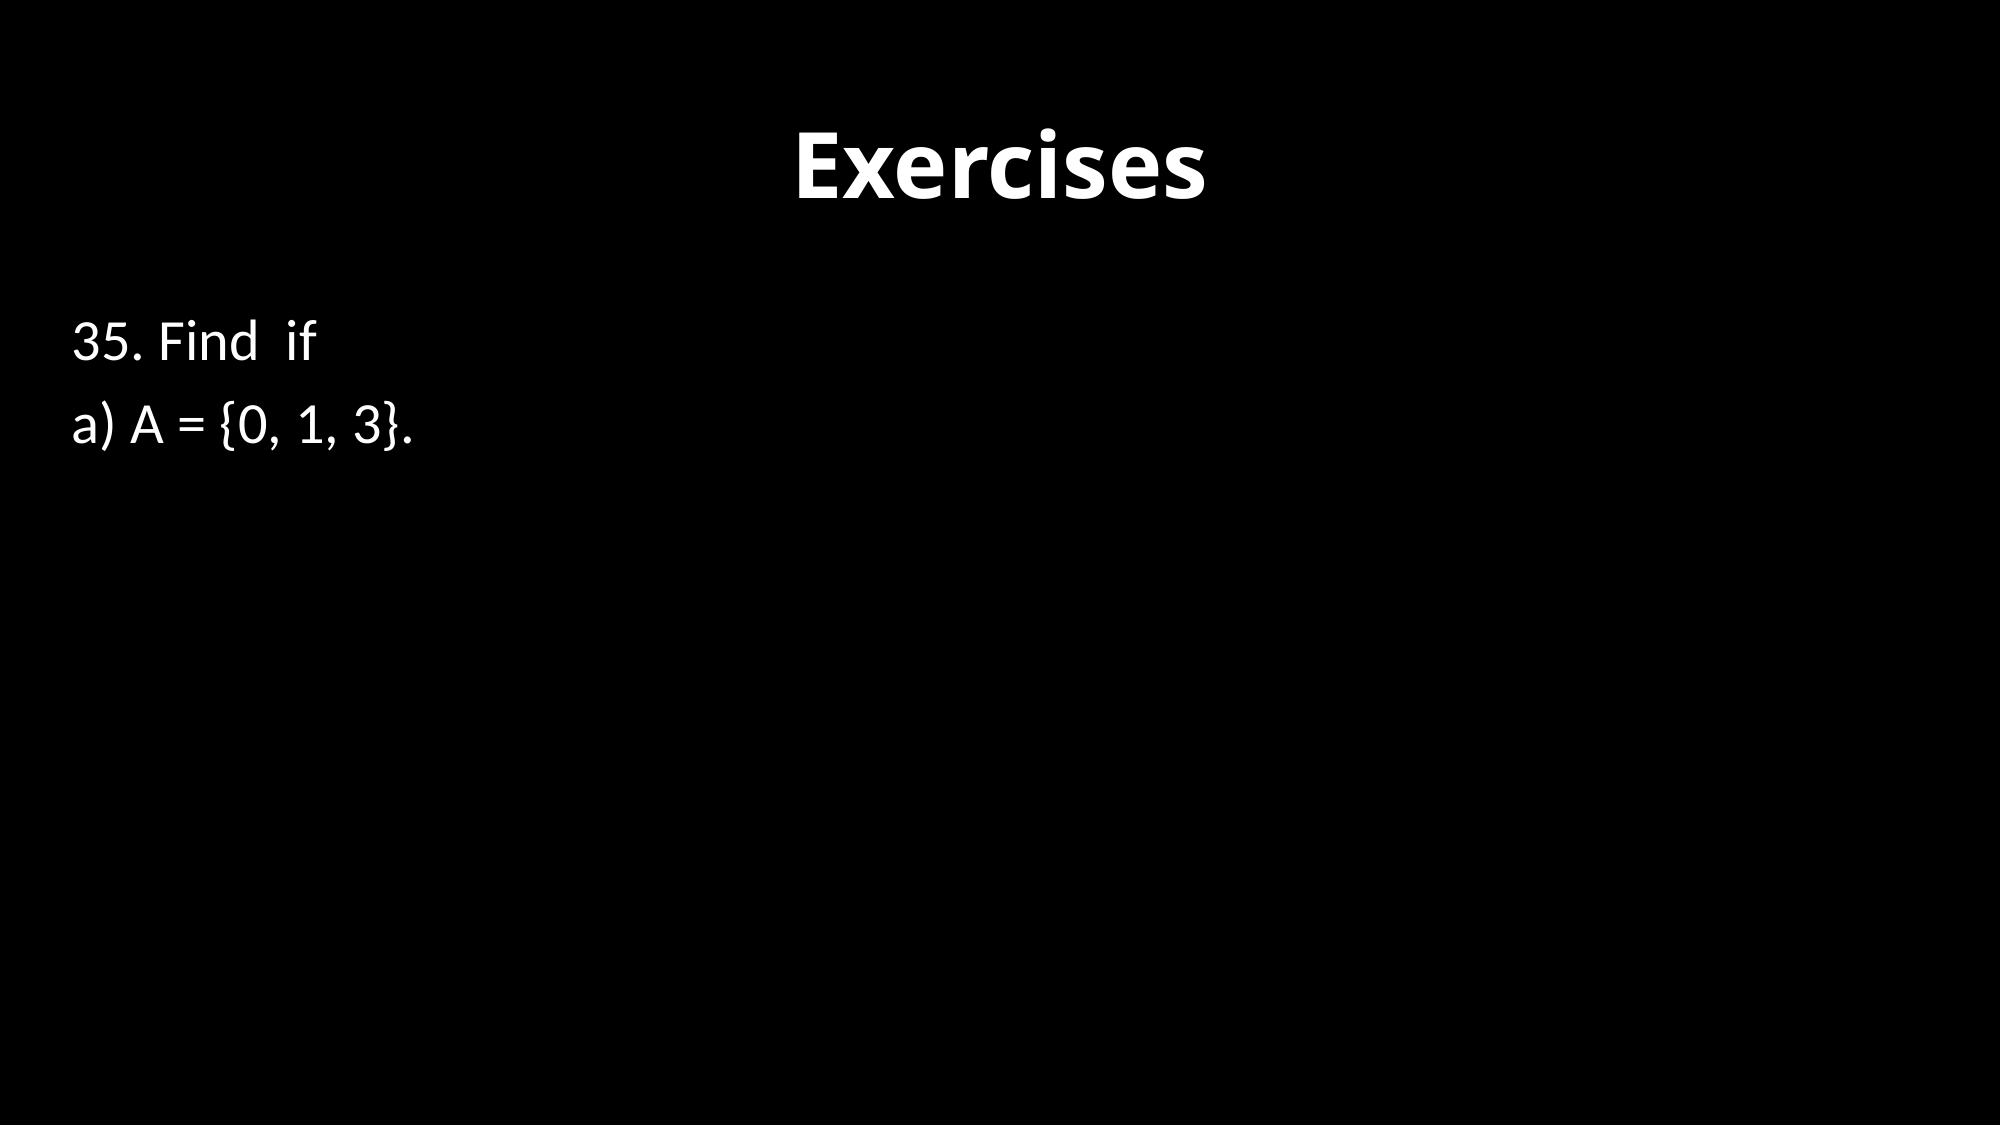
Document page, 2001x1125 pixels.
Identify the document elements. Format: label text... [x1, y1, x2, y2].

title Exercises [137, 59, 1863, 278]
